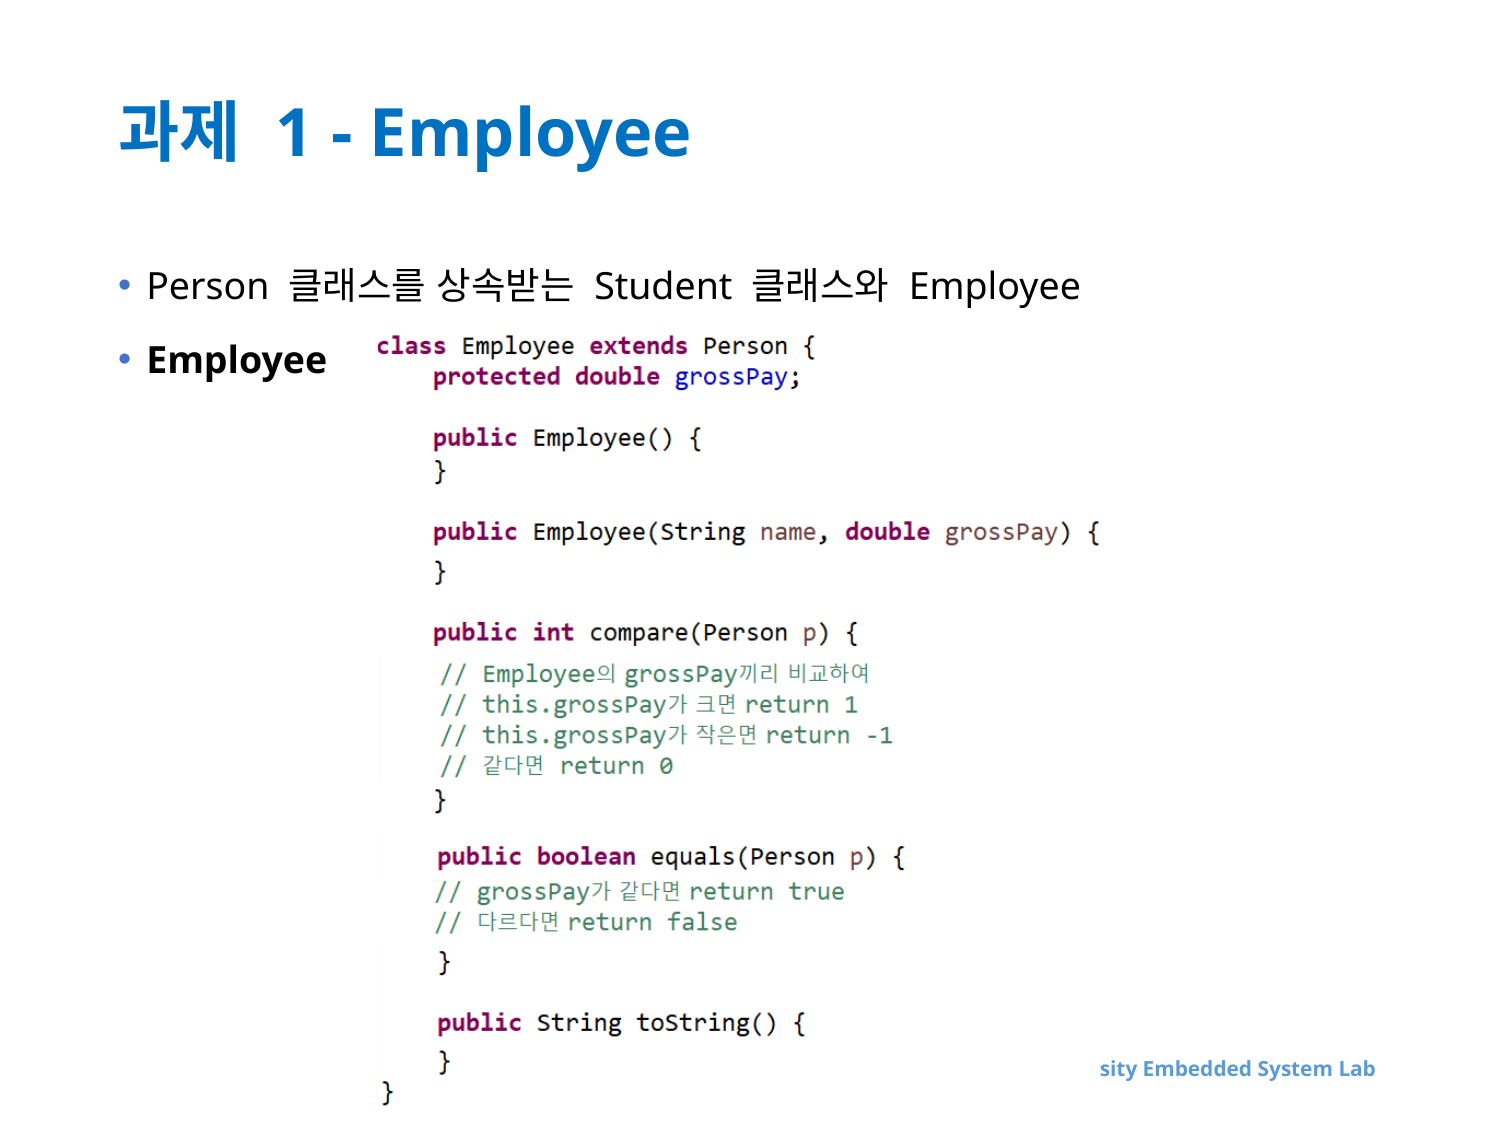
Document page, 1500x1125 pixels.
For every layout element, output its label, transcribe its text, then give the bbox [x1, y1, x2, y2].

title 과제 1 - Employee [103, 59, 1397, 211]
footer Hallym University Embedded System Lab [1099, 1039, 1452, 1100]
list Person 클래스를 상속받는 Student 클래스와 Employee Employee [103, 241, 1426, 1014]
picture [377, 330, 1099, 1114]
